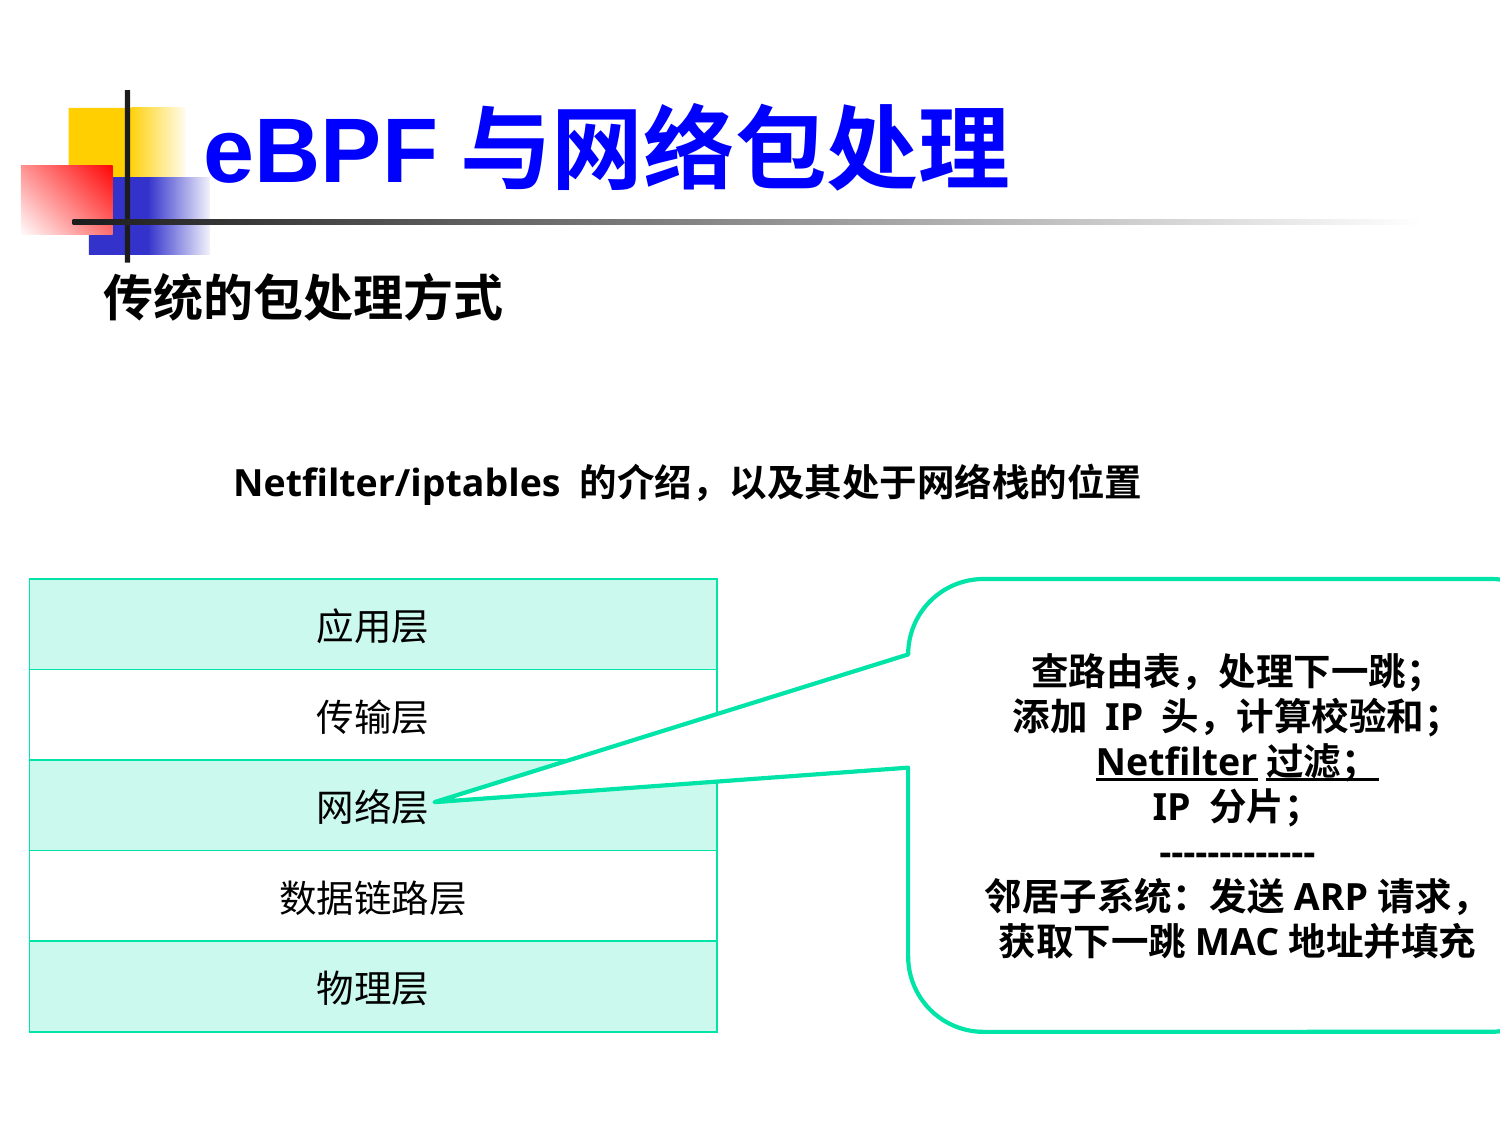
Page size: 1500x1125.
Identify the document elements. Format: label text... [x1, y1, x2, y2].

table_header 应用层 [30, 580, 716, 669]
text_box 传统的包处理方式 [88, 259, 963, 335]
text_box eBPF与网络包处理 [188, 35, 1468, 208]
table_cell 网络层 [30, 761, 716, 850]
text_box Netfilter/iptables 的介绍，以及其处于网络栈的位置 [218, 451, 1235, 512]
table_cell 物理层 [30, 942, 716, 1031]
text_box 查路由表，处理下一跳； 添加 IP 头，计算校验和； Netfilter过滤； IP 分片； ------------- 邻居子系统：发送ARP请求， 获取下一跳MAC地址并填充 [432, 576, 1500, 1034]
table_cell 传输层 [30, 670, 716, 759]
table_cell 数据链路层 [30, 851, 716, 940]
